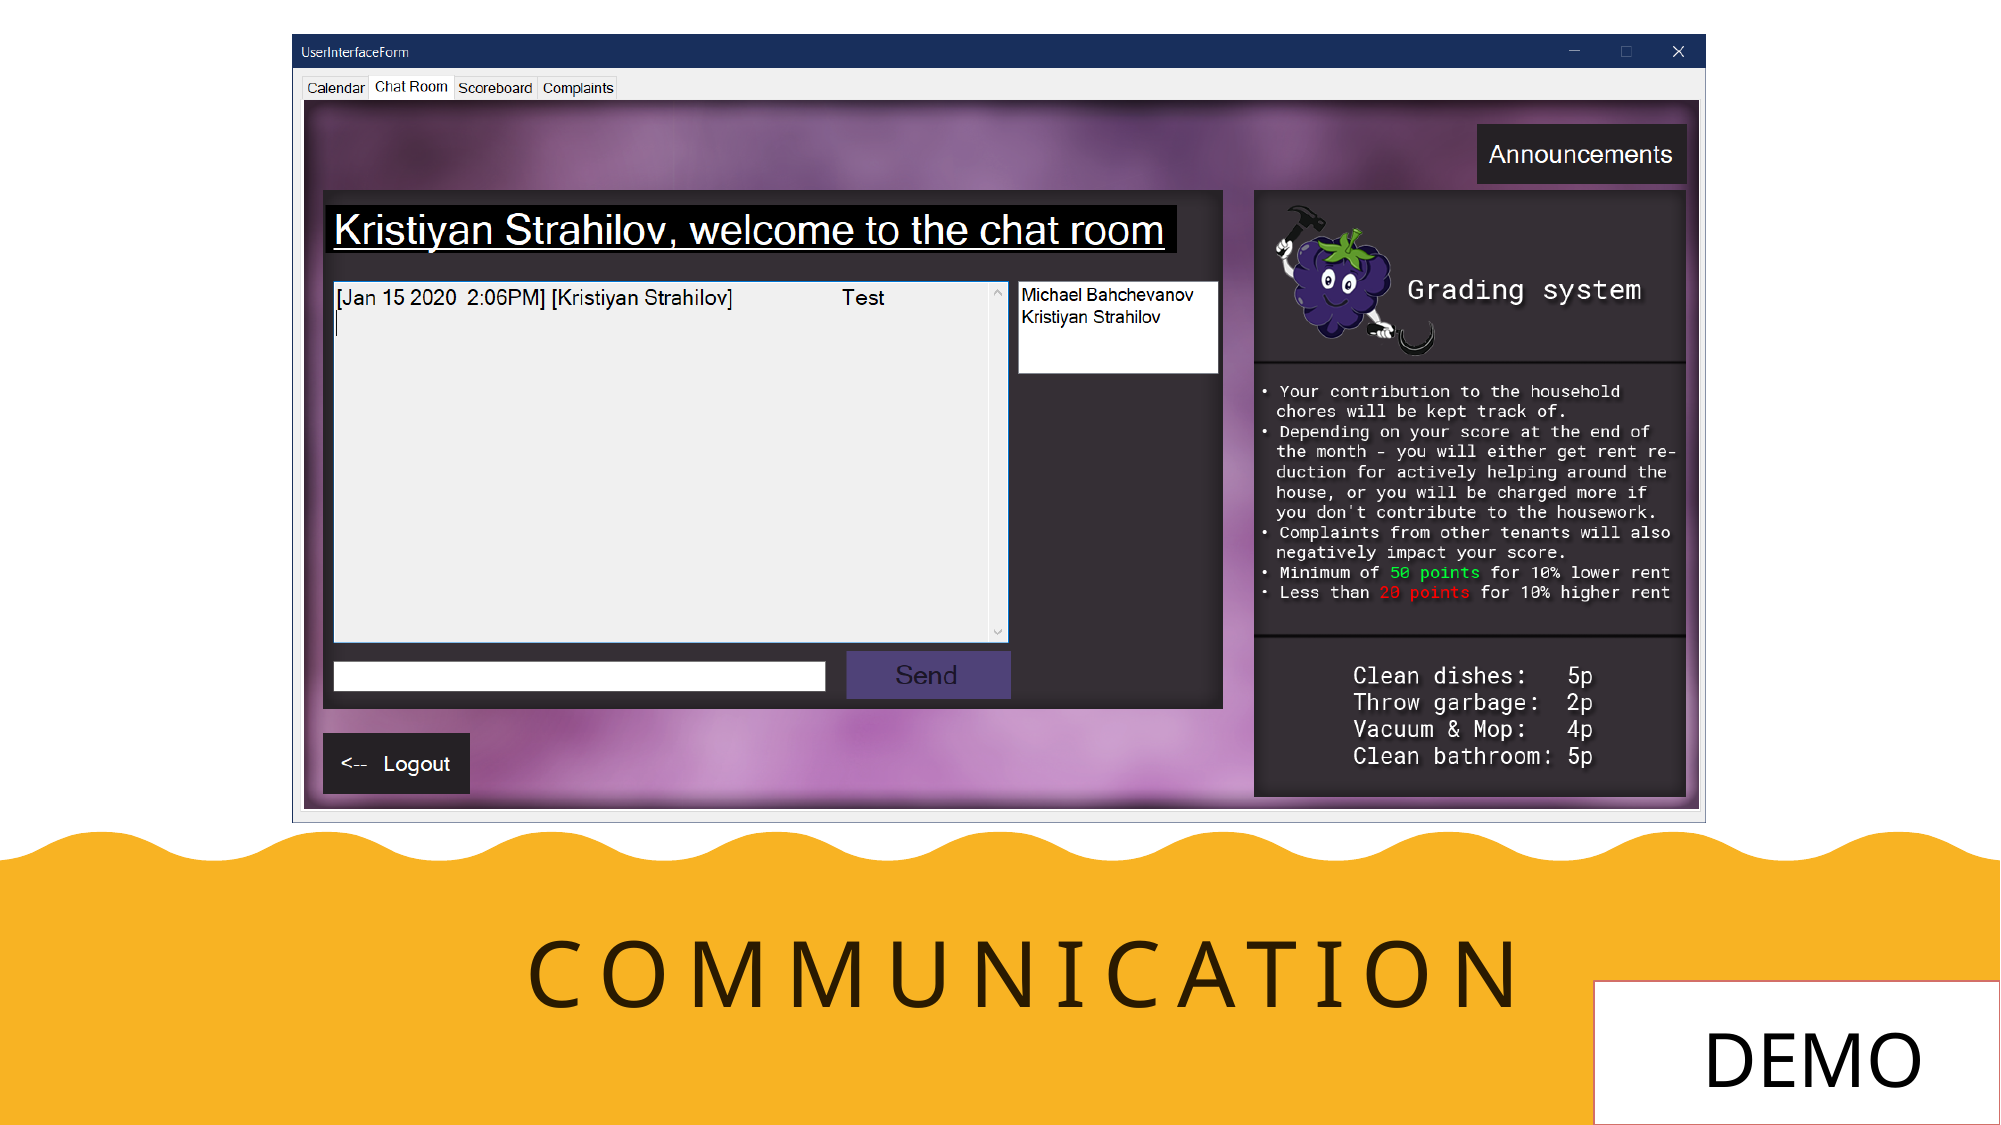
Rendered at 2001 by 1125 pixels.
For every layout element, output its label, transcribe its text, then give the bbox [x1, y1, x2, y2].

text_box [0, 830, 2000, 1125]
text_box [1593, 980, 2000, 1125]
text_box DEMO [1687, 1005, 2000, 1111]
title Communication [176, 948, 1870, 1035]
text_box [0, 0, 2000, 859]
picture [292, 34, 1706, 823]
